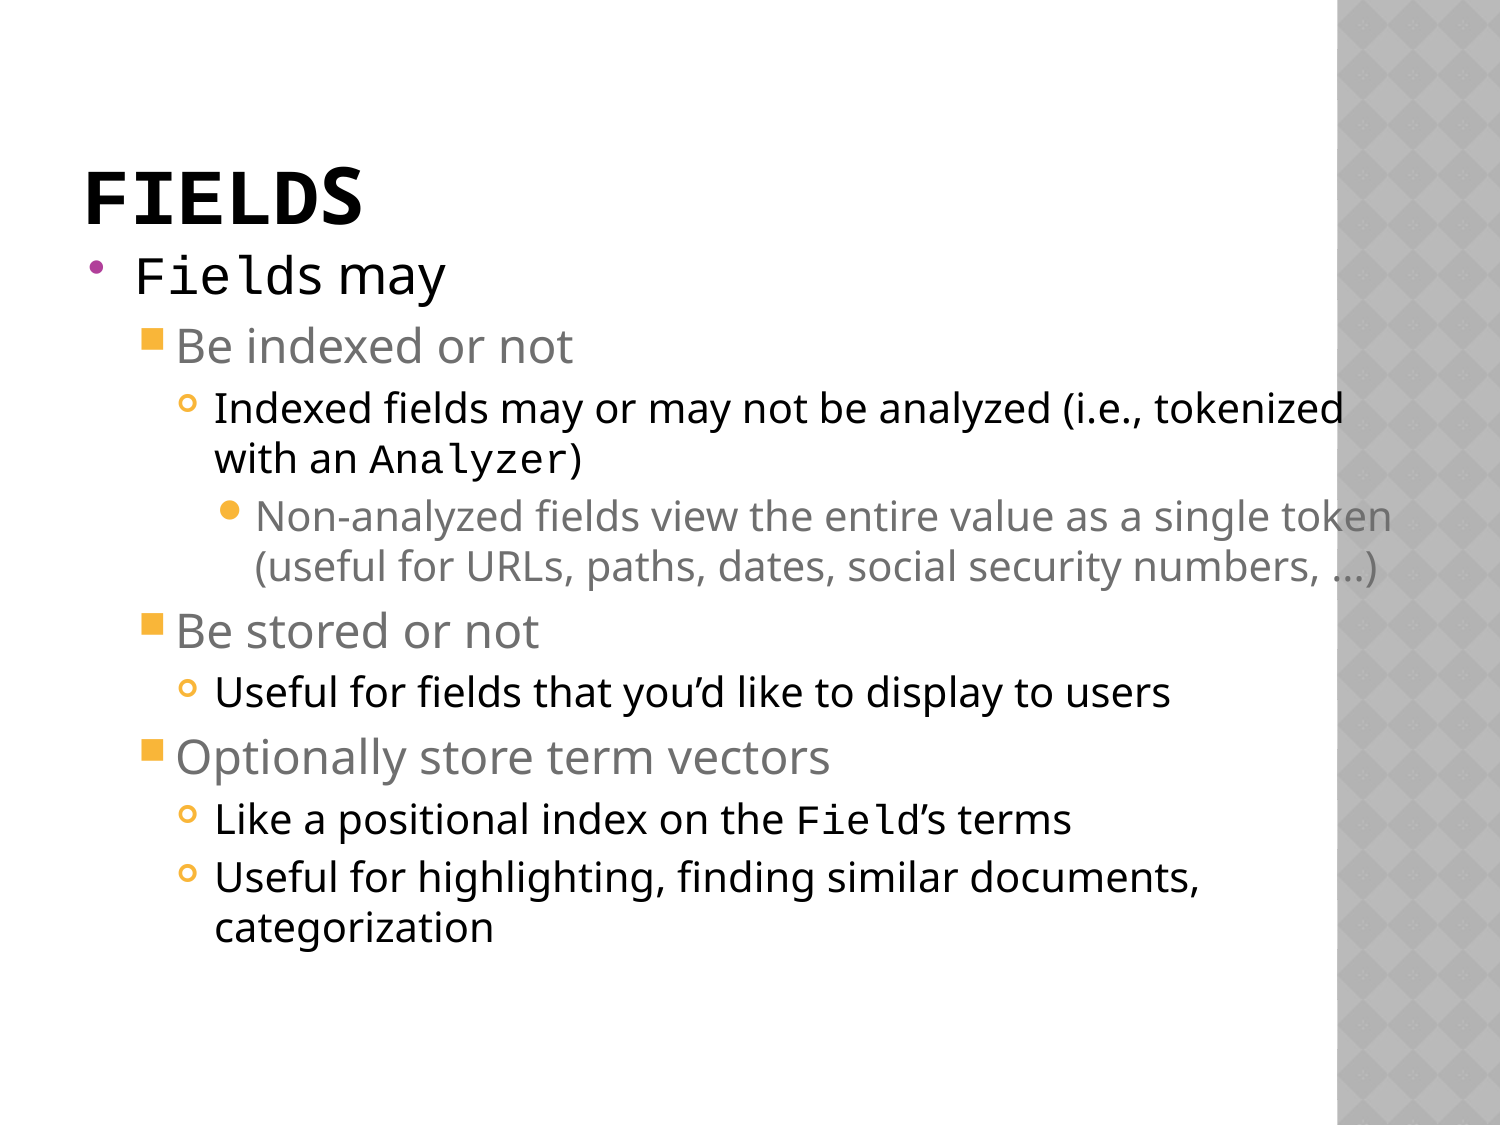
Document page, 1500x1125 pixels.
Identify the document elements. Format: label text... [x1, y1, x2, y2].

title Fields [75, 52, 1263, 232]
list Fields may Be indexed or not Indexed fields may or may not be analyzed (i.e., tokenized with an Analyzer) Non-analyzed fields view the entire value as a single token (useful for URLs, paths, dates, social security numbers, ...) Be stored or not Useful for fields that you’d like to display to users Optionally store term vectors Like a positional index on the Field’s terms Useful for highlighting, finding similar documents, categorization [75, 232, 1425, 1091]
